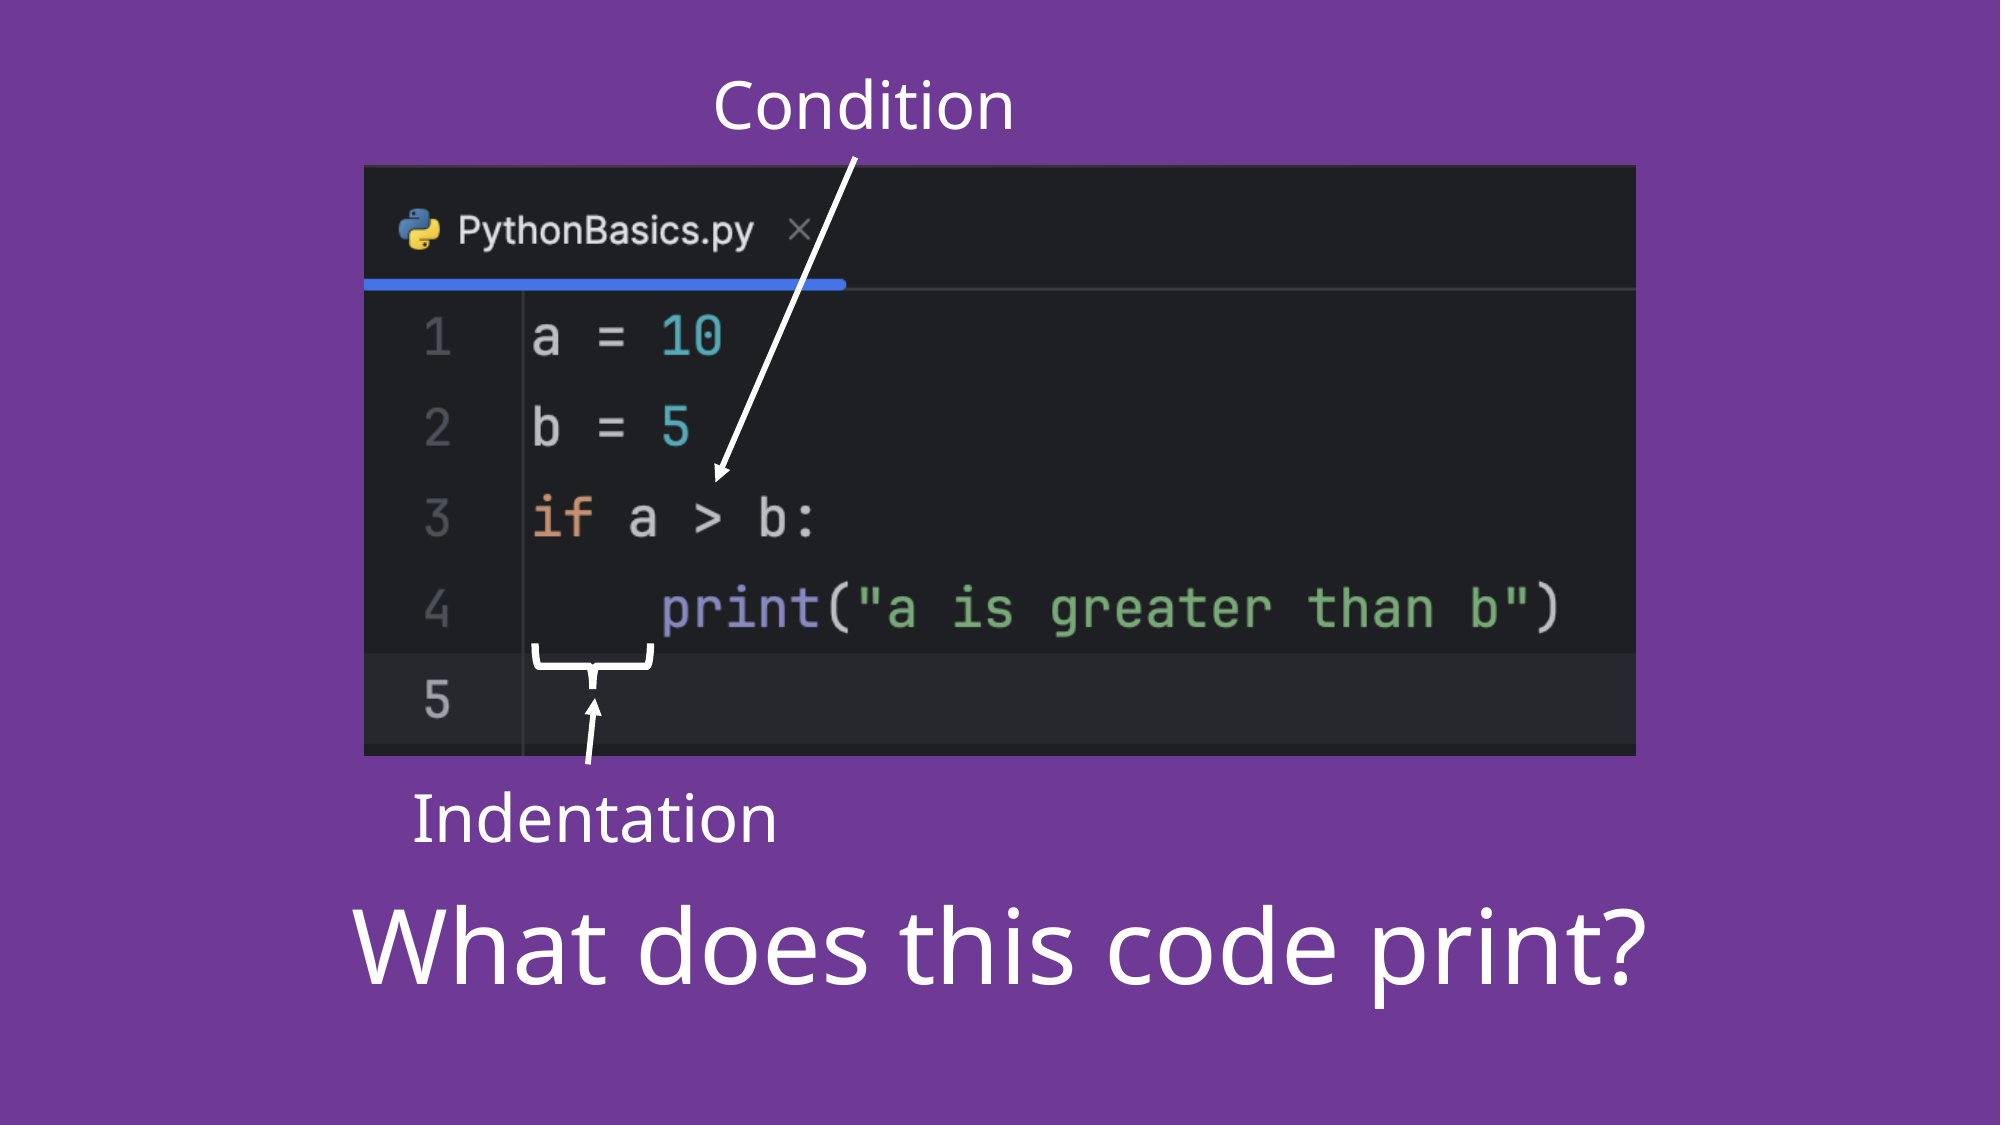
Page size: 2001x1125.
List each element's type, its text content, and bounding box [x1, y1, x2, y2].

list What does this code print? [180, 594, 1820, 1125]
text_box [587, 697, 596, 765]
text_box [715, 156, 856, 483]
picture [363, 165, 1636, 757]
text_box Indentation [397, 765, 1034, 896]
text_box Condition [697, 42, 1233, 163]
